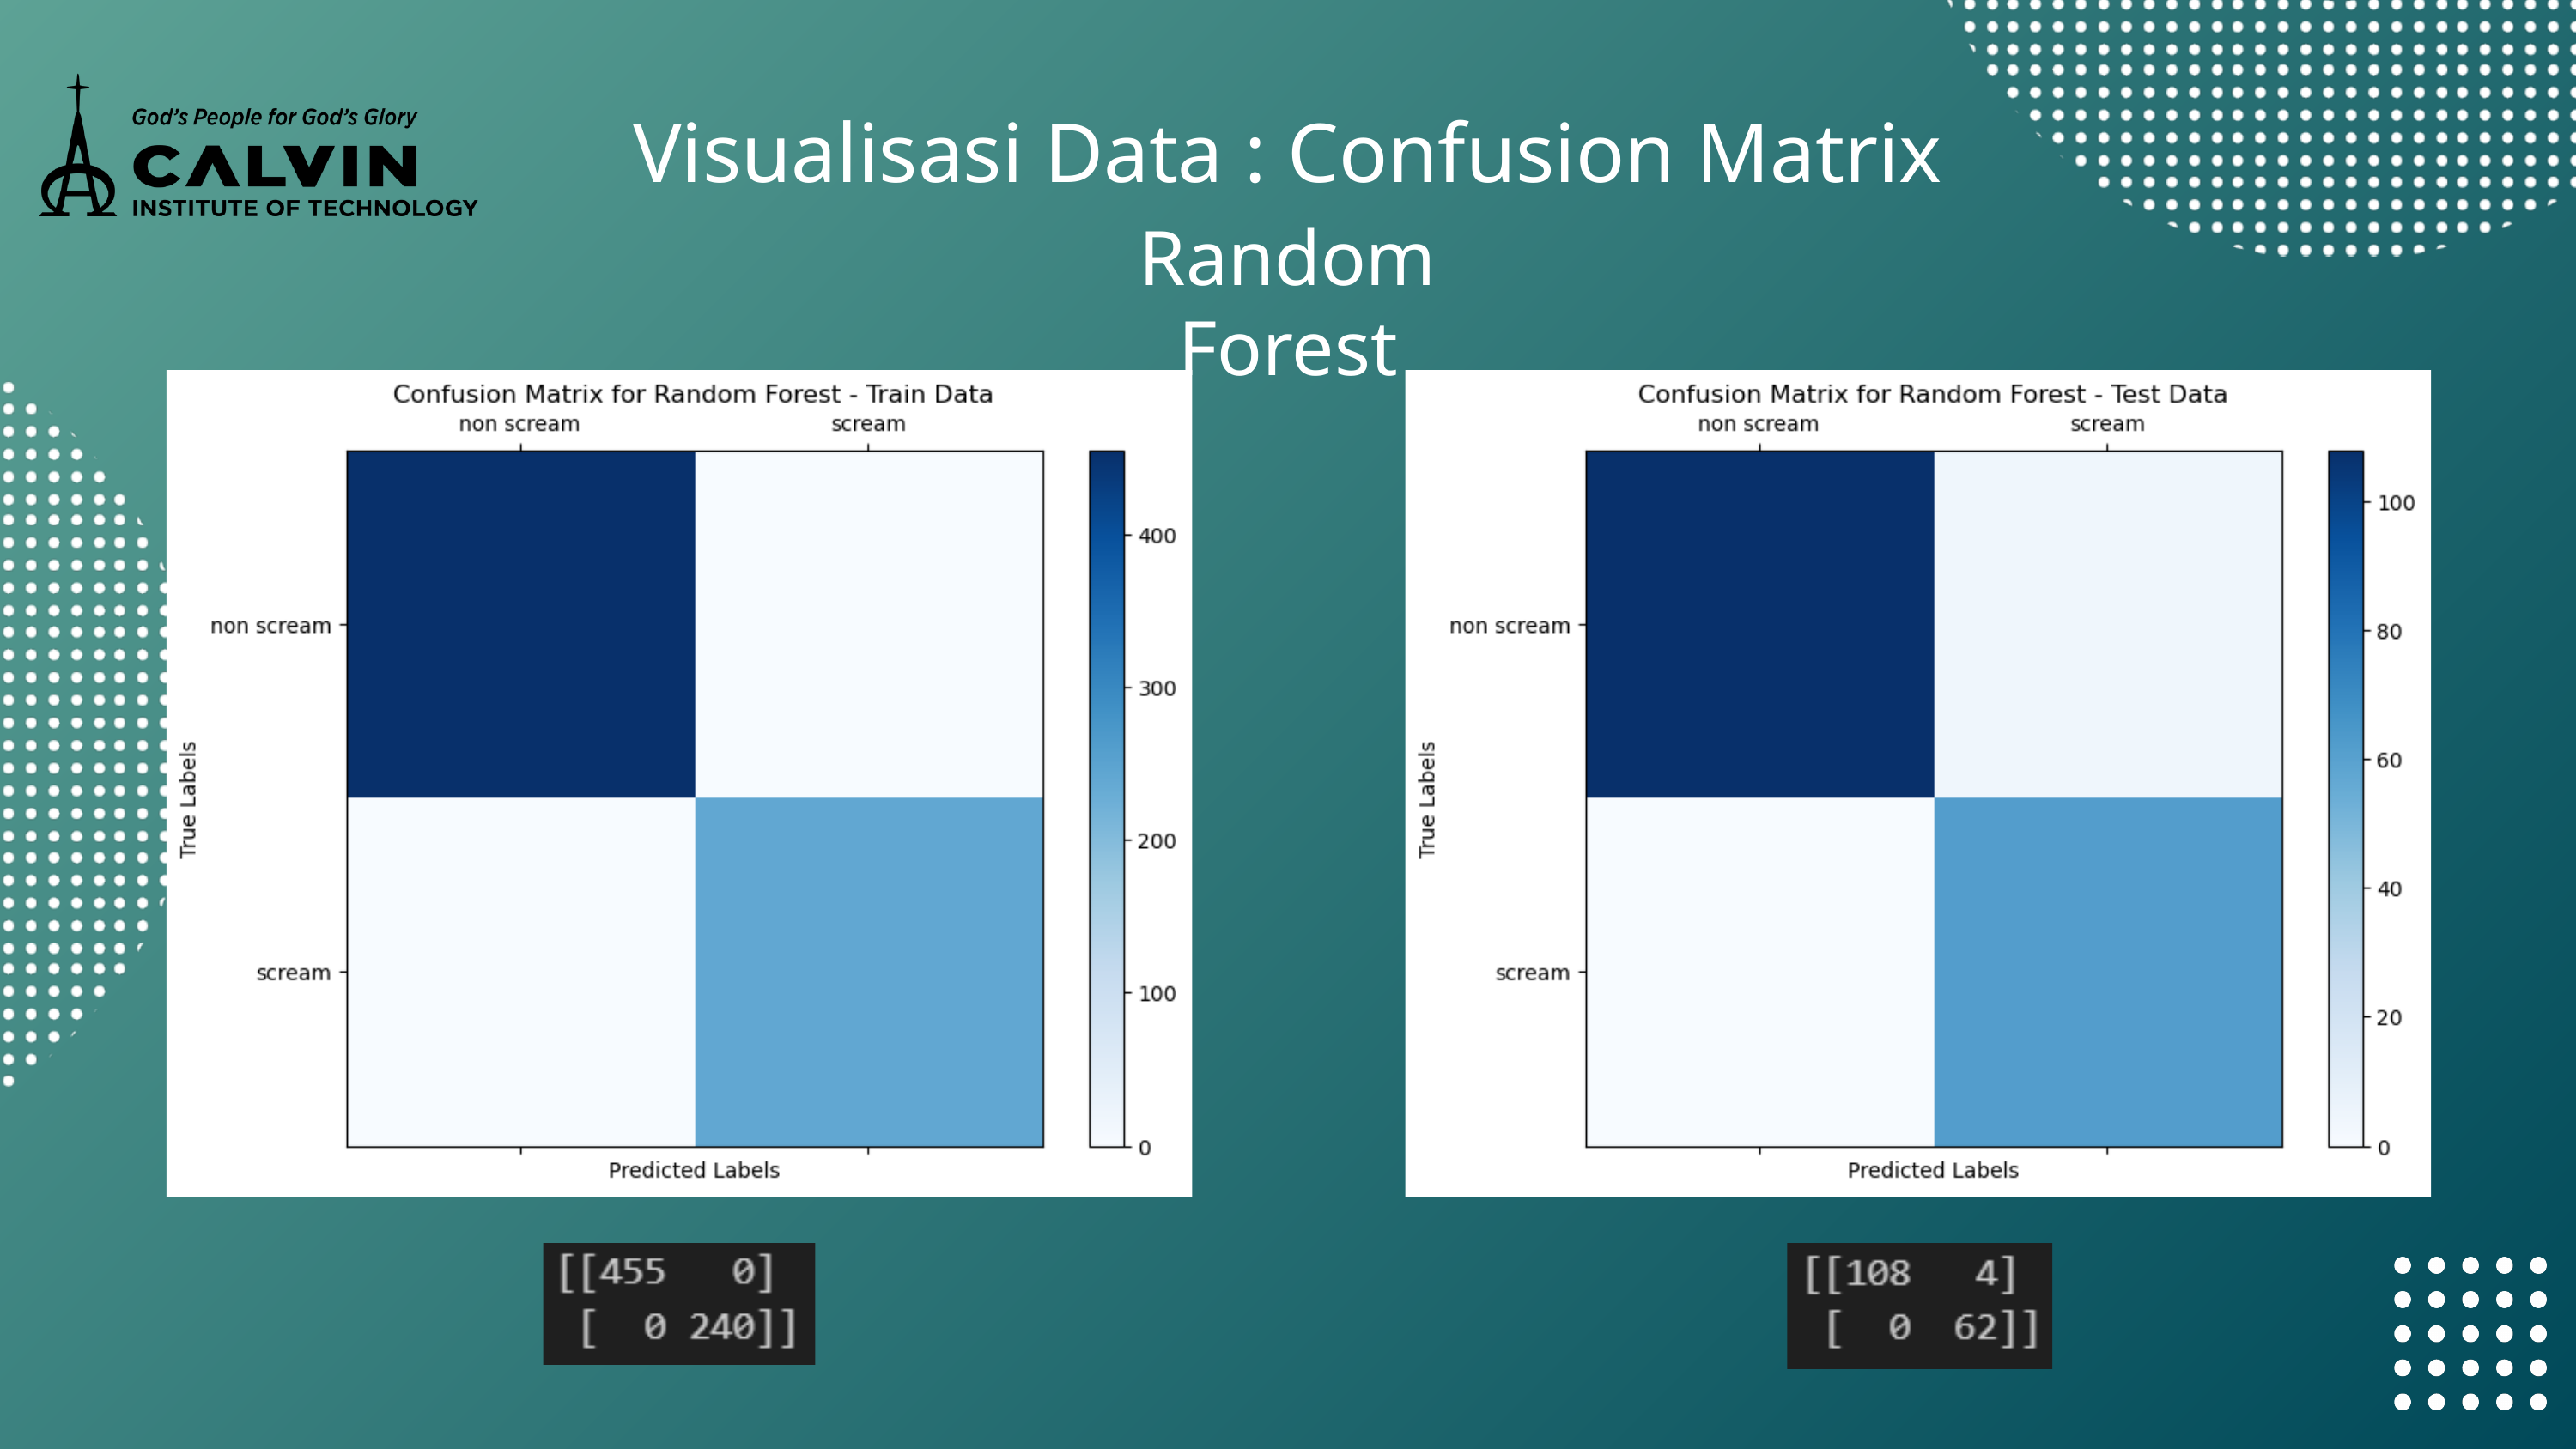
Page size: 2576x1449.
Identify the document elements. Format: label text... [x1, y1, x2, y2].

text_box [1405, 370, 2432, 1197]
text_box Random Forest [1029, 209, 1547, 391]
text_box [2394, 1257, 2547, 1410]
text_box [166, 370, 1193, 1197]
text_box [39, 73, 478, 217]
text_box Visualisasi Data : Confusion Matrix [623, 84, 1919, 198]
text_box [543, 1243, 816, 1365]
text_box [1919, 0, 2576, 257]
text_box [1787, 1243, 2053, 1369]
text_box [0, 314, 194, 1155]
